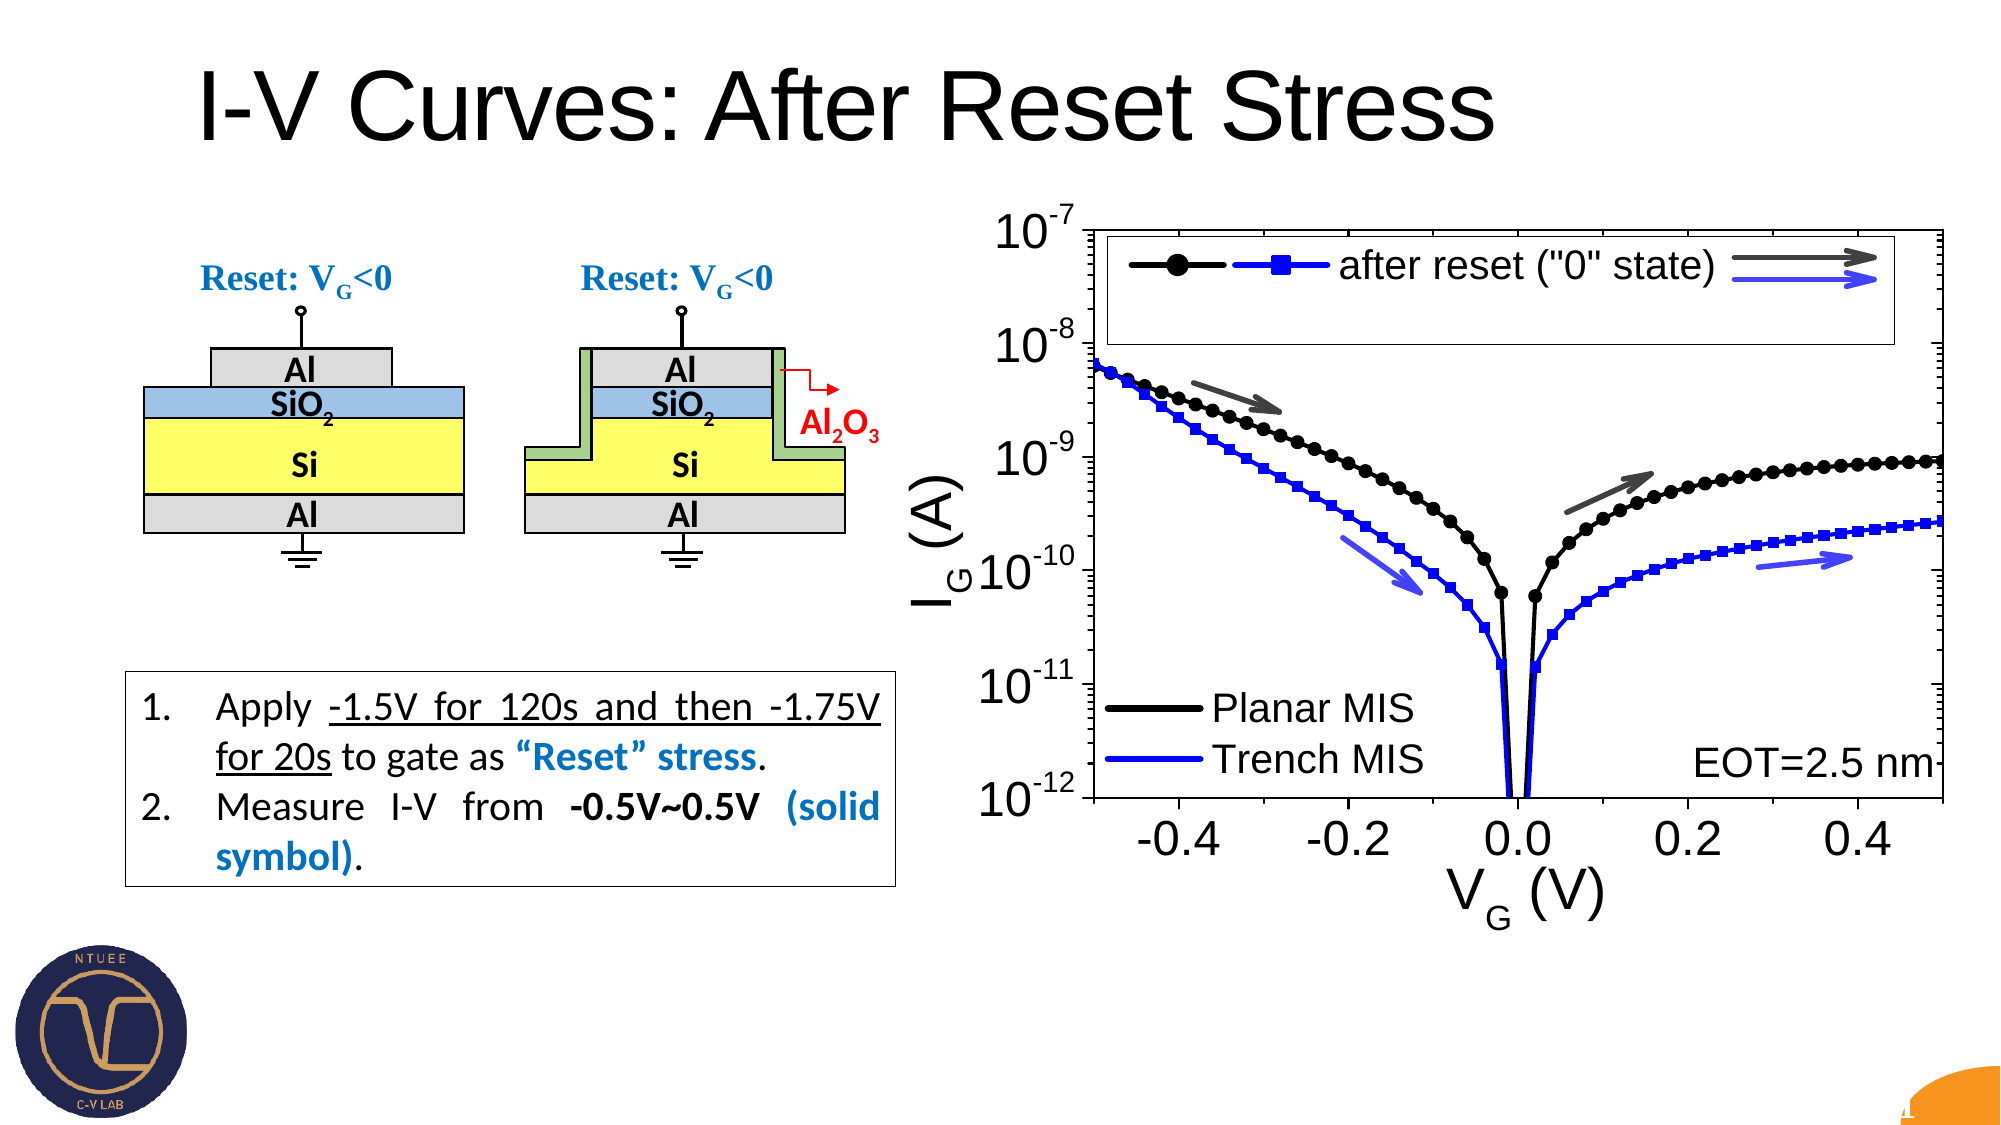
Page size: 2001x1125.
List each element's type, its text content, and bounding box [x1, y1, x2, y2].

title I-V Curves: After Reset Stress [180, 30, 1830, 189]
text_box Apply -1.5V for 120s and then -1.75V for 20s to gate as “Reset” stress. Measure I-V from -0.5V~0.5V (solid symbol). [125, 671, 892, 887]
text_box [895, 189, 1947, 942]
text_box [143, 244, 465, 568]
picture [15, 945, 187, 1118]
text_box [524, 244, 892, 568]
